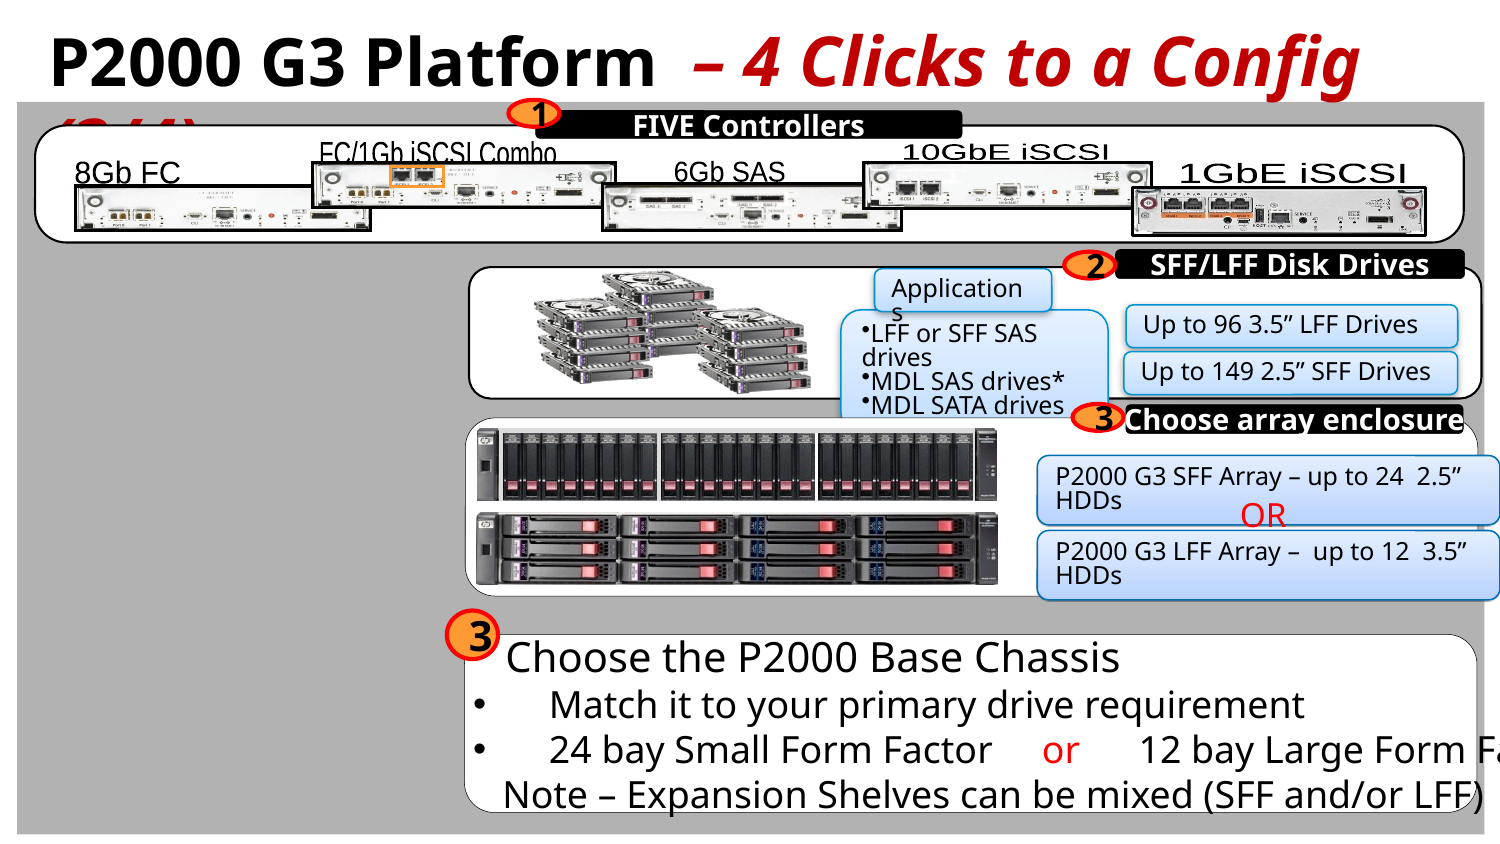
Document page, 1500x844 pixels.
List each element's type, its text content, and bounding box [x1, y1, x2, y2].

text_box Choose the P2000 Base Chassis Match it to your primary drive requirement 24 bay Small Form Factor or 12 bay Large Form Factor Note – Expansion Shelves can be mixed (SFF and/or LFF) [464, 634, 1477, 813]
text_box P2000 G3 Platform – 4 Clicks to a Config (3/4) [33, 9, 1461, 124]
text_box 3 [444, 608, 501, 662]
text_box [465, 403, 1500, 597]
text_box [17, 101, 1485, 835]
text_box FIVE Controllers [557, 110, 963, 123]
text_box 2 [1062, 251, 1117, 262]
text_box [468, 263, 1482, 402]
text_box SFF/LFF Disk Drives [1115, 251, 1465, 262]
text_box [34, 125, 1464, 243]
text_box 1 [506, 97, 562, 123]
